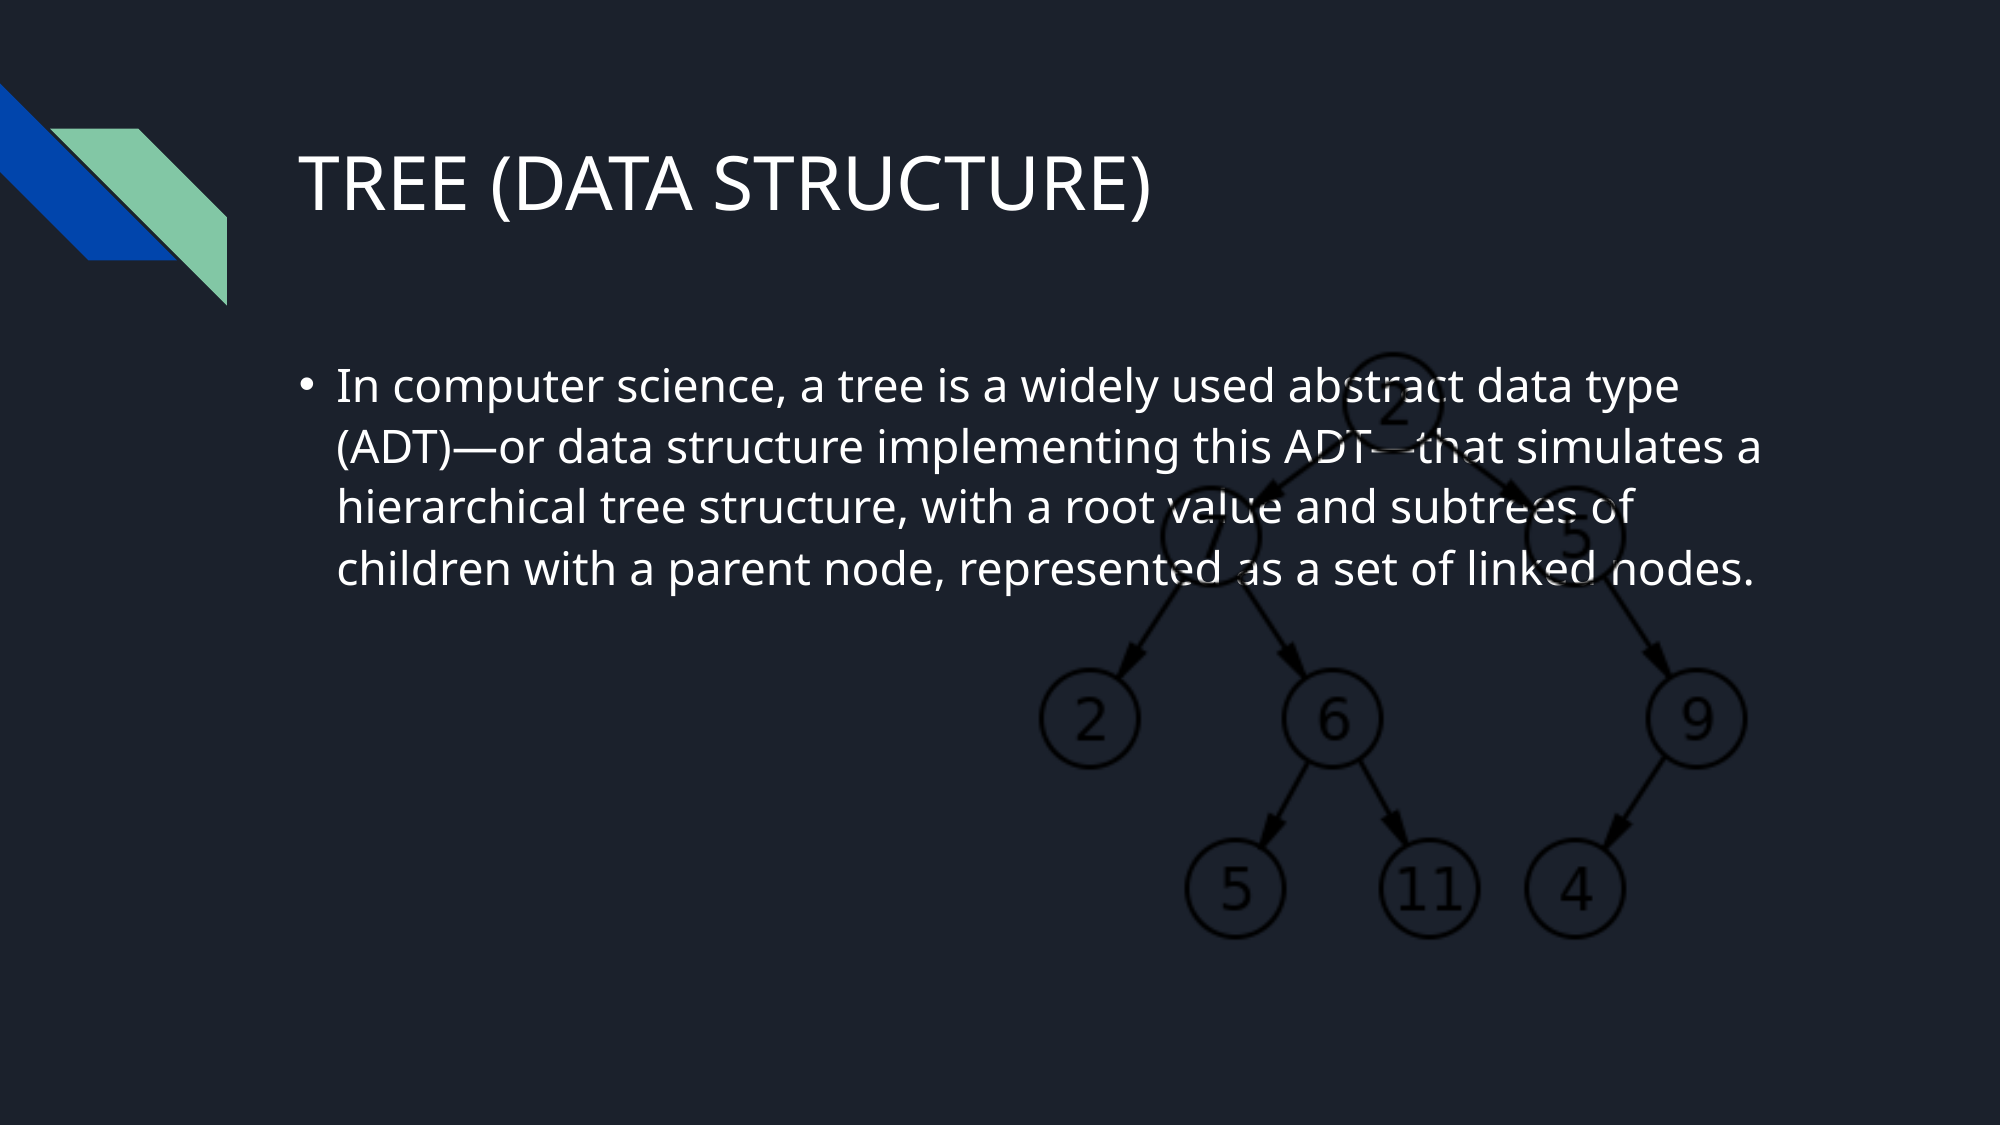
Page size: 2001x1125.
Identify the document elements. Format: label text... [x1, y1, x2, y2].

title TREE (DATA STRUCTURE) [283, 86, 1824, 287]
picture [1030, 343, 1759, 951]
list In computer science, a tree is a widely used abstract data type (ADT)—or data structure implementing this ADT—that simulates a hierarchical tree structure, with a root value and subtrees of children with a parent node, represented as a set of linked nodes. [283, 342, 1824, 980]
